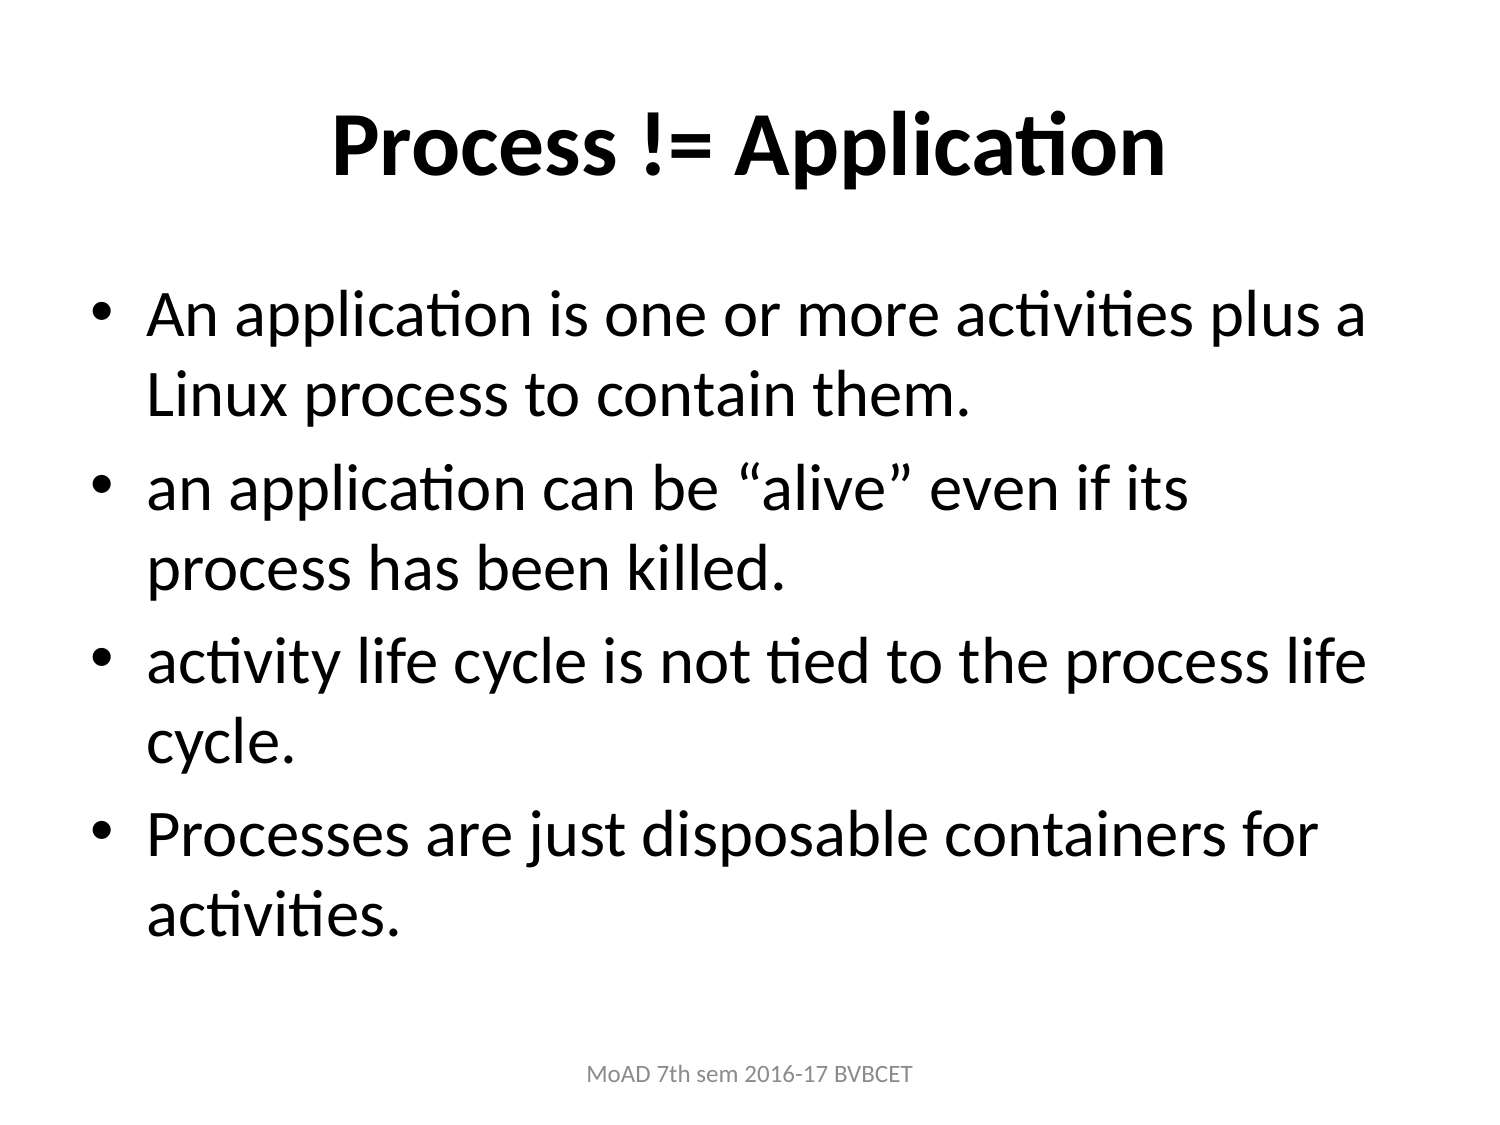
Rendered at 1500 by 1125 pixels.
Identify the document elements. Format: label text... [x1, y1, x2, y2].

title Process != Application [75, 45, 1425, 233]
list An application is one or more activities plus a Linux process to contain them. an application can be “alive” even if its process has been killed. activity life cycle is not tied to the process life cycle. Processes are just disposable containers for activities. [75, 262, 1425, 1005]
footer MoAD 7th sem 2016-17 BVBCET [512, 1042, 988, 1103]
